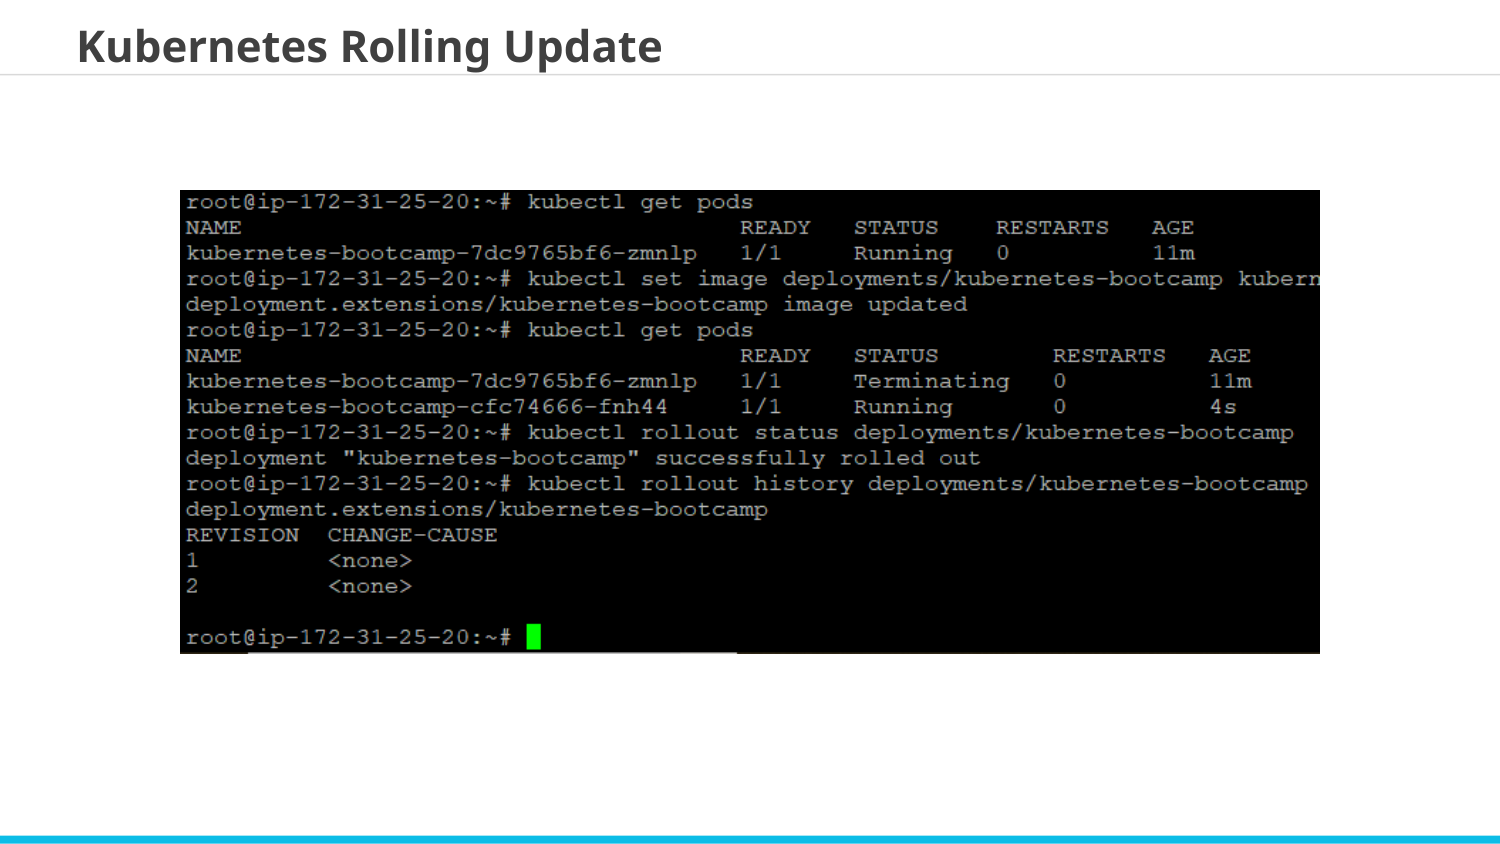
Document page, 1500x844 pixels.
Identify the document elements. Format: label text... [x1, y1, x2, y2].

text_box [0, 833, 1500, 844]
text_box Kubernetes Rolling Update [61, 11, 678, 73]
picture [180, 190, 1320, 654]
